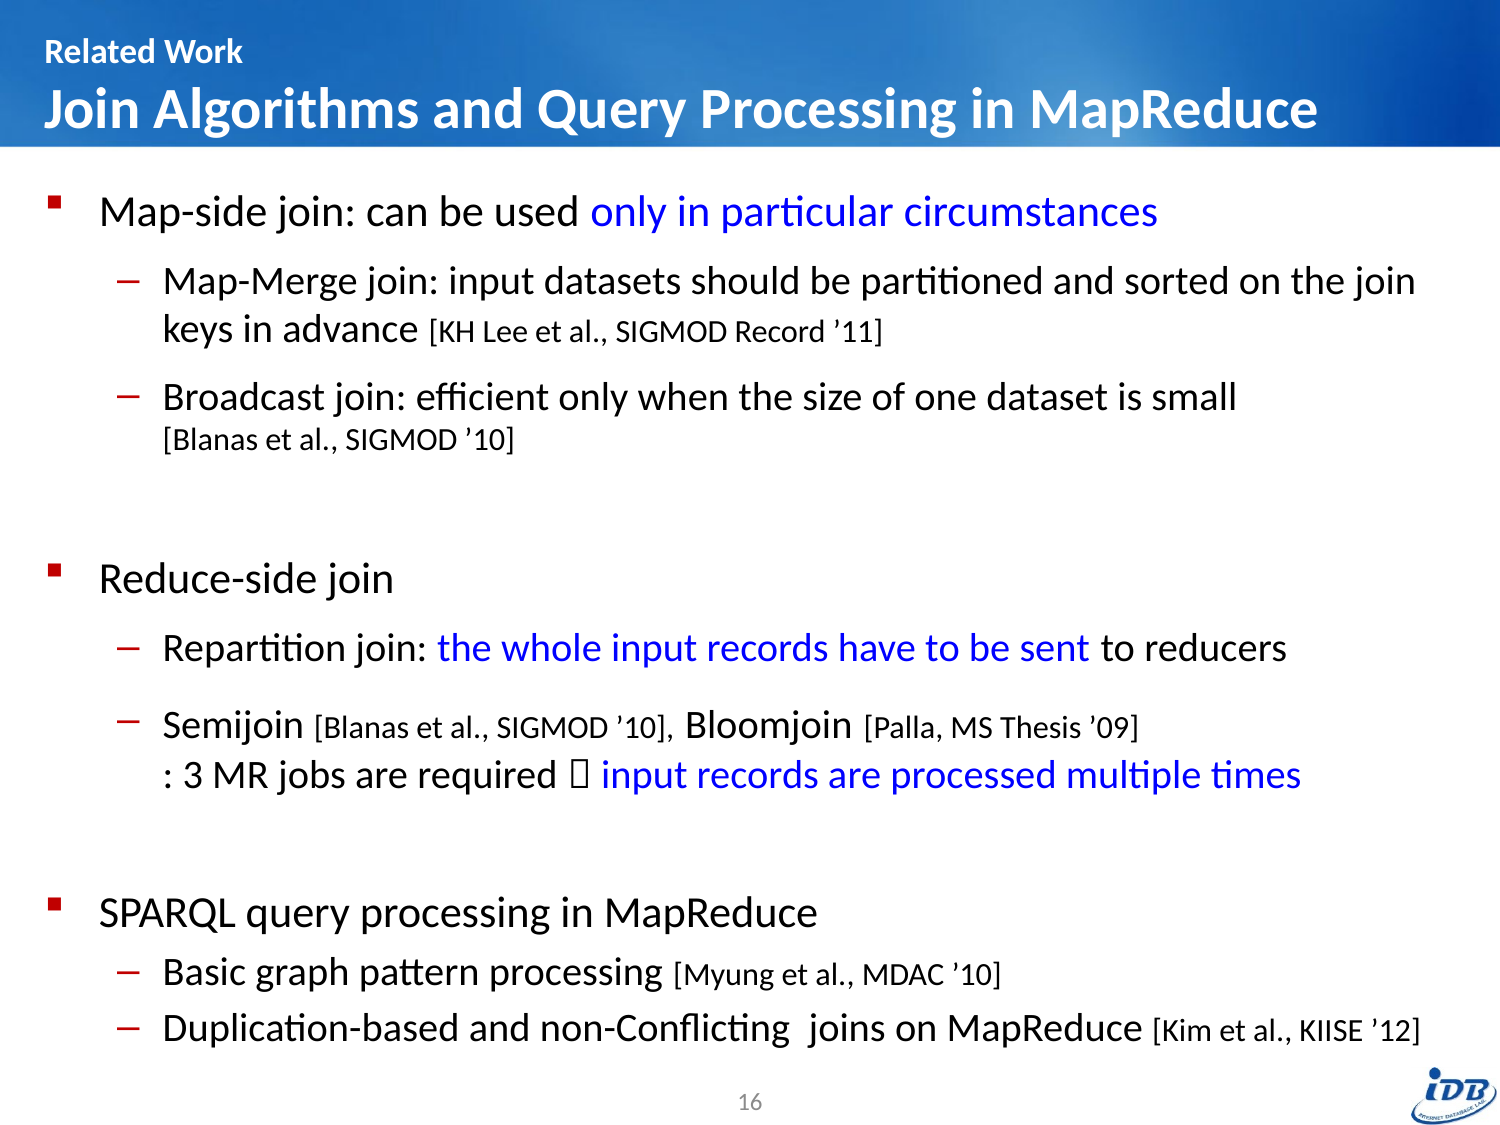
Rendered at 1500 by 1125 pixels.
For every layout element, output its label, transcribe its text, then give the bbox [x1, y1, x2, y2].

title Related Work Join Algorithms and Query Processing in MapReduce [29, 19, 1471, 149]
picture [0, 0, 1500, 1125]
list Map-side join: can be used only in particular circumstances Map-Merge join: input datasets should be partitioned and sorted on the join keys in advance [KH Lee et al., SIGMOD Record ’11] Broadcast join: efficient only when the size of one dataset is small [Blanas et al., SIGMOD ’10] Reduce-side join Repartition join: the whole input records have to be sent to reducers Semijoin [Blanas et al., SIGMOD ’10], Bloomjoin [Palla, MS Thesis ’09] : 3 MR jobs are required  input records are processed multiple times SPARQL query processing in MapReduce Basic graph pattern processing [Myung et al., MDAC ’10] Duplication-based and non-Conflicting joins on MapReduce [Kim et al., KIISE ’12] [29, 174, 1471, 1071]
slide_number 16 [684, 1082, 816, 1118]
